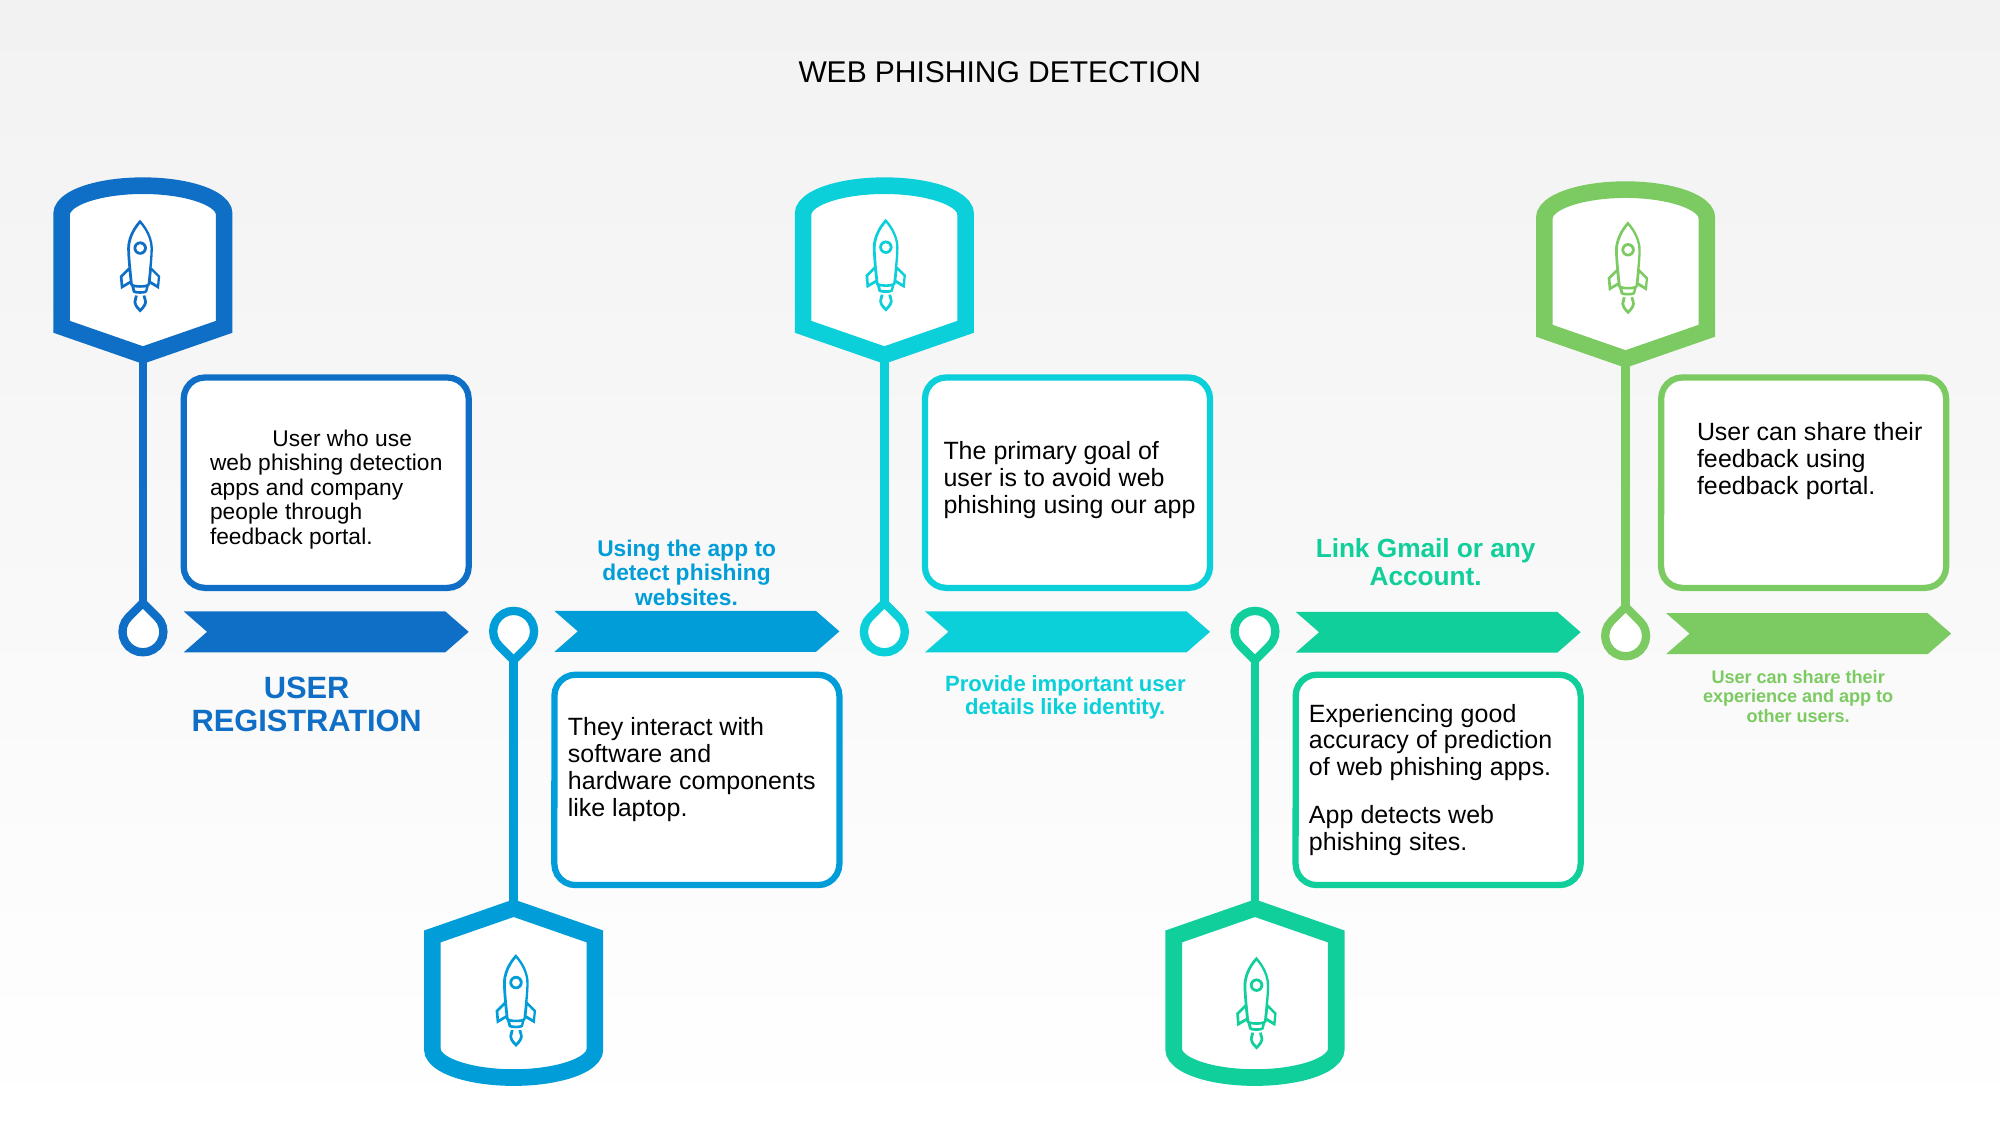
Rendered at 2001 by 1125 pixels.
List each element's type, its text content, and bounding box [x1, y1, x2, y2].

list User can share their experience and app to other users. [1670, 660, 1926, 734]
list User who use web phishing detection apps and company people through feedback portal. [195, 376, 459, 566]
text_box [1249, 1032, 1264, 1050]
text_box [133, 295, 147, 313]
text_box [865, 218, 906, 293]
text_box [495, 954, 537, 1047]
text_box [119, 219, 161, 294]
list Link Gmail or any Account. [1295, 527, 1556, 601]
list Provide important user details like identity. [928, 664, 1202, 749]
text_box [1236, 956, 1277, 1031]
list Using the app to detect phishing websites. [553, 529, 821, 621]
list The primary goal of user is to avoid web phishing using our app [928, 430, 1213, 621]
text_box [1607, 221, 1649, 296]
list They interact with software and hardware components like laptop. [553, 706, 837, 896]
list Experiencing good accuracy of prediction of web phishing apps. App detects web phishing sites. [1294, 693, 1578, 886]
list User can share their feedback using feedback portal. [1682, 411, 1966, 602]
text_box [879, 294, 893, 312]
text_box [1621, 297, 1635, 315]
title WEB PHISHING DETECTION [137, 49, 1863, 133]
list USER REGISTRATION [174, 664, 439, 749]
